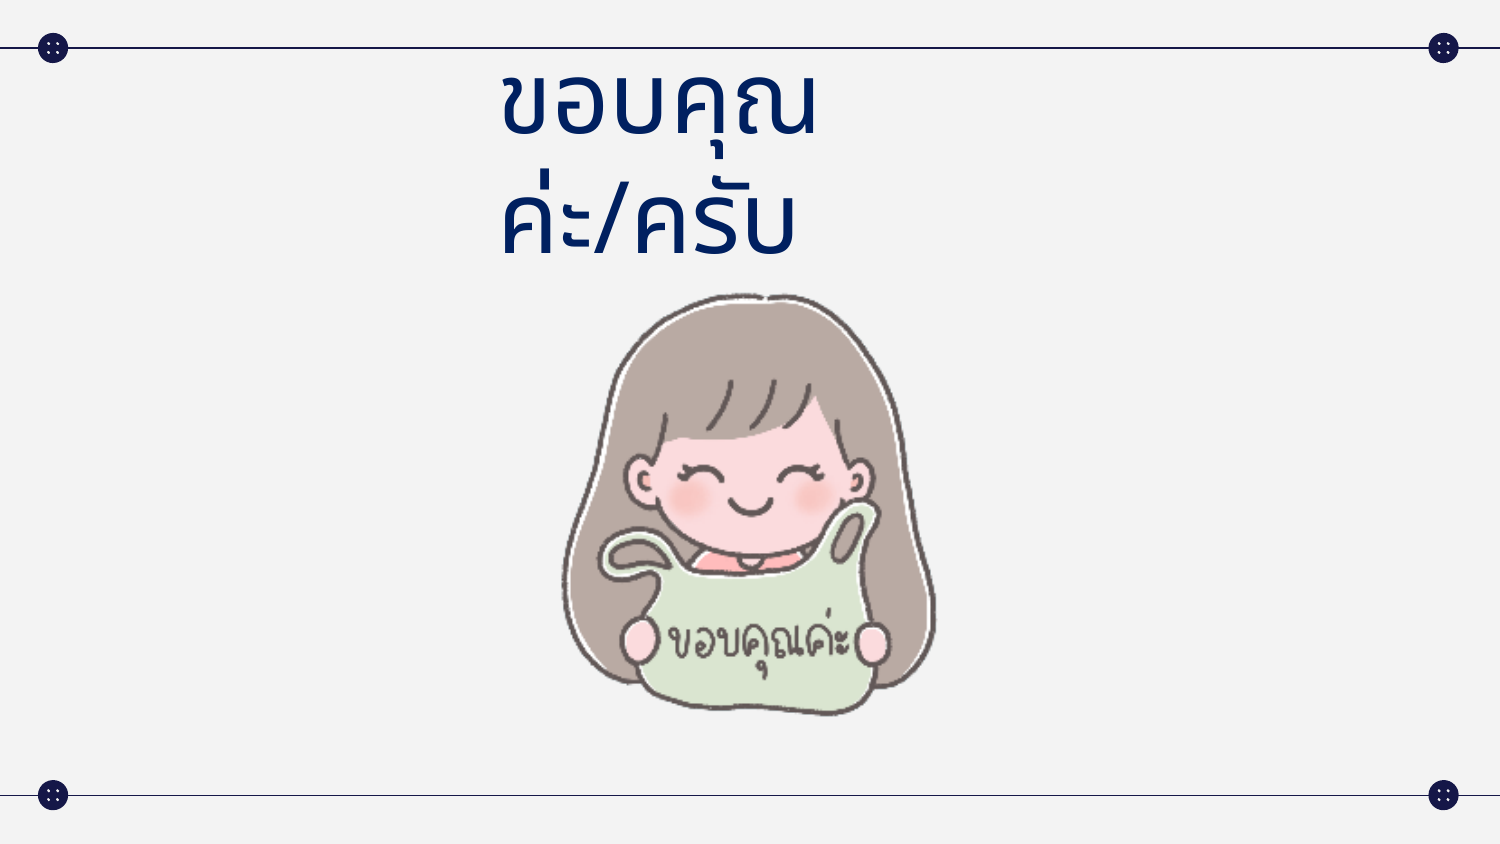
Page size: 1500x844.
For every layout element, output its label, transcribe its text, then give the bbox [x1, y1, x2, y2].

subtitle ขอบคุณค่ะ/ครับ [482, 140, 1018, 289]
picture [532, 287, 967, 723]
